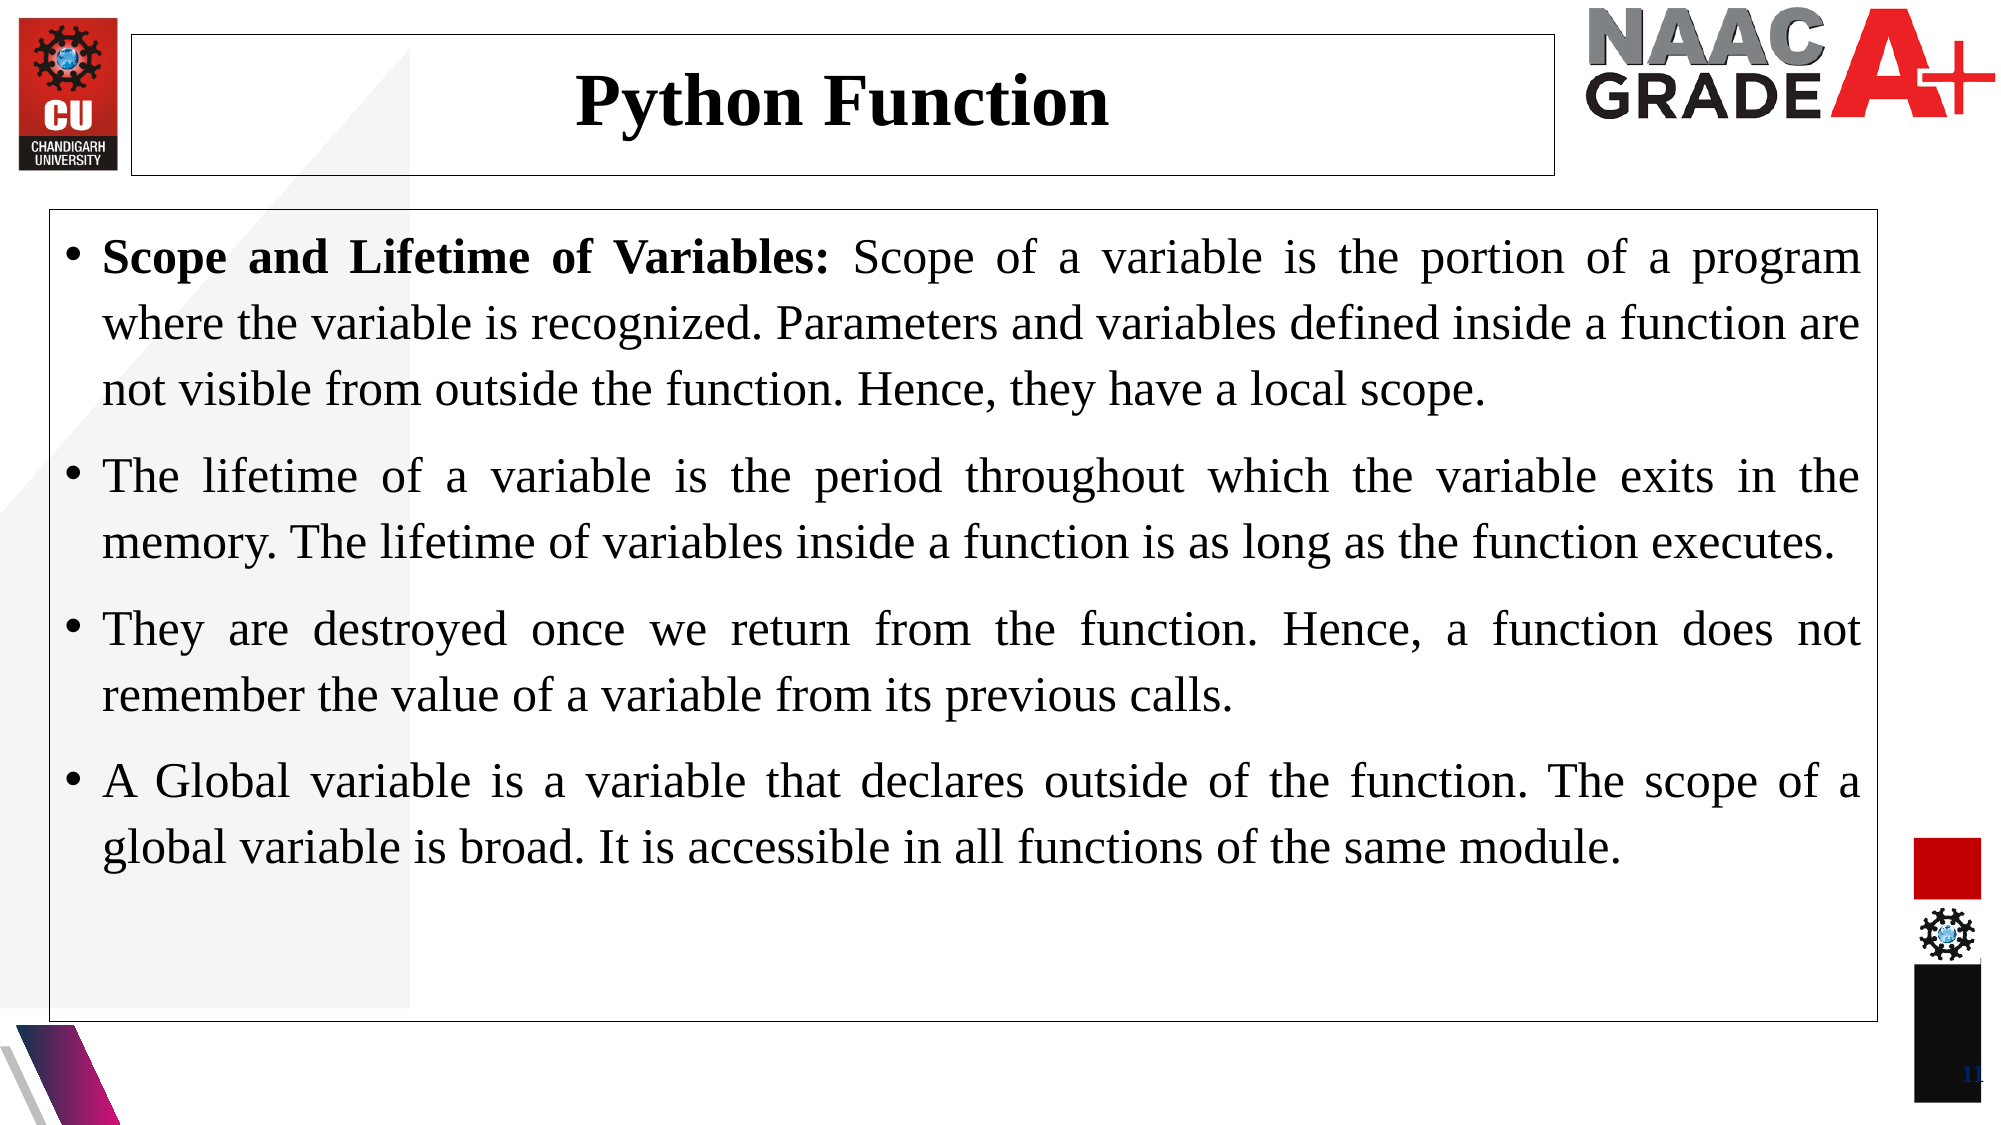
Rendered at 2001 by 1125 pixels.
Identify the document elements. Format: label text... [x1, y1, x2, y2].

title Python Function [131, 34, 1555, 176]
picture [1585, 6, 1998, 119]
picture [18, 17, 118, 171]
list Scope and Lifetime of Variables: Scope of a variable is the portion of a program where the variable is recognized. Parameters and variables defined inside a function are not visible from outside the function. Hence, they have a local scope. The lifetime of a variable is the period throughout which the variable exits in the memory. The lifetime of variables inside a function is as long as the function executes. They are destroyed once we return from the function. Hence, a function does not remember the value of a variable from its previous calls. A Global variable is a variable that declares outside of the function. The scope of a global variable is broad. It is accessible in all functions of the same module. [49, 209, 1878, 1022]
slide_number 11 [1550, 1042, 2000, 1103]
